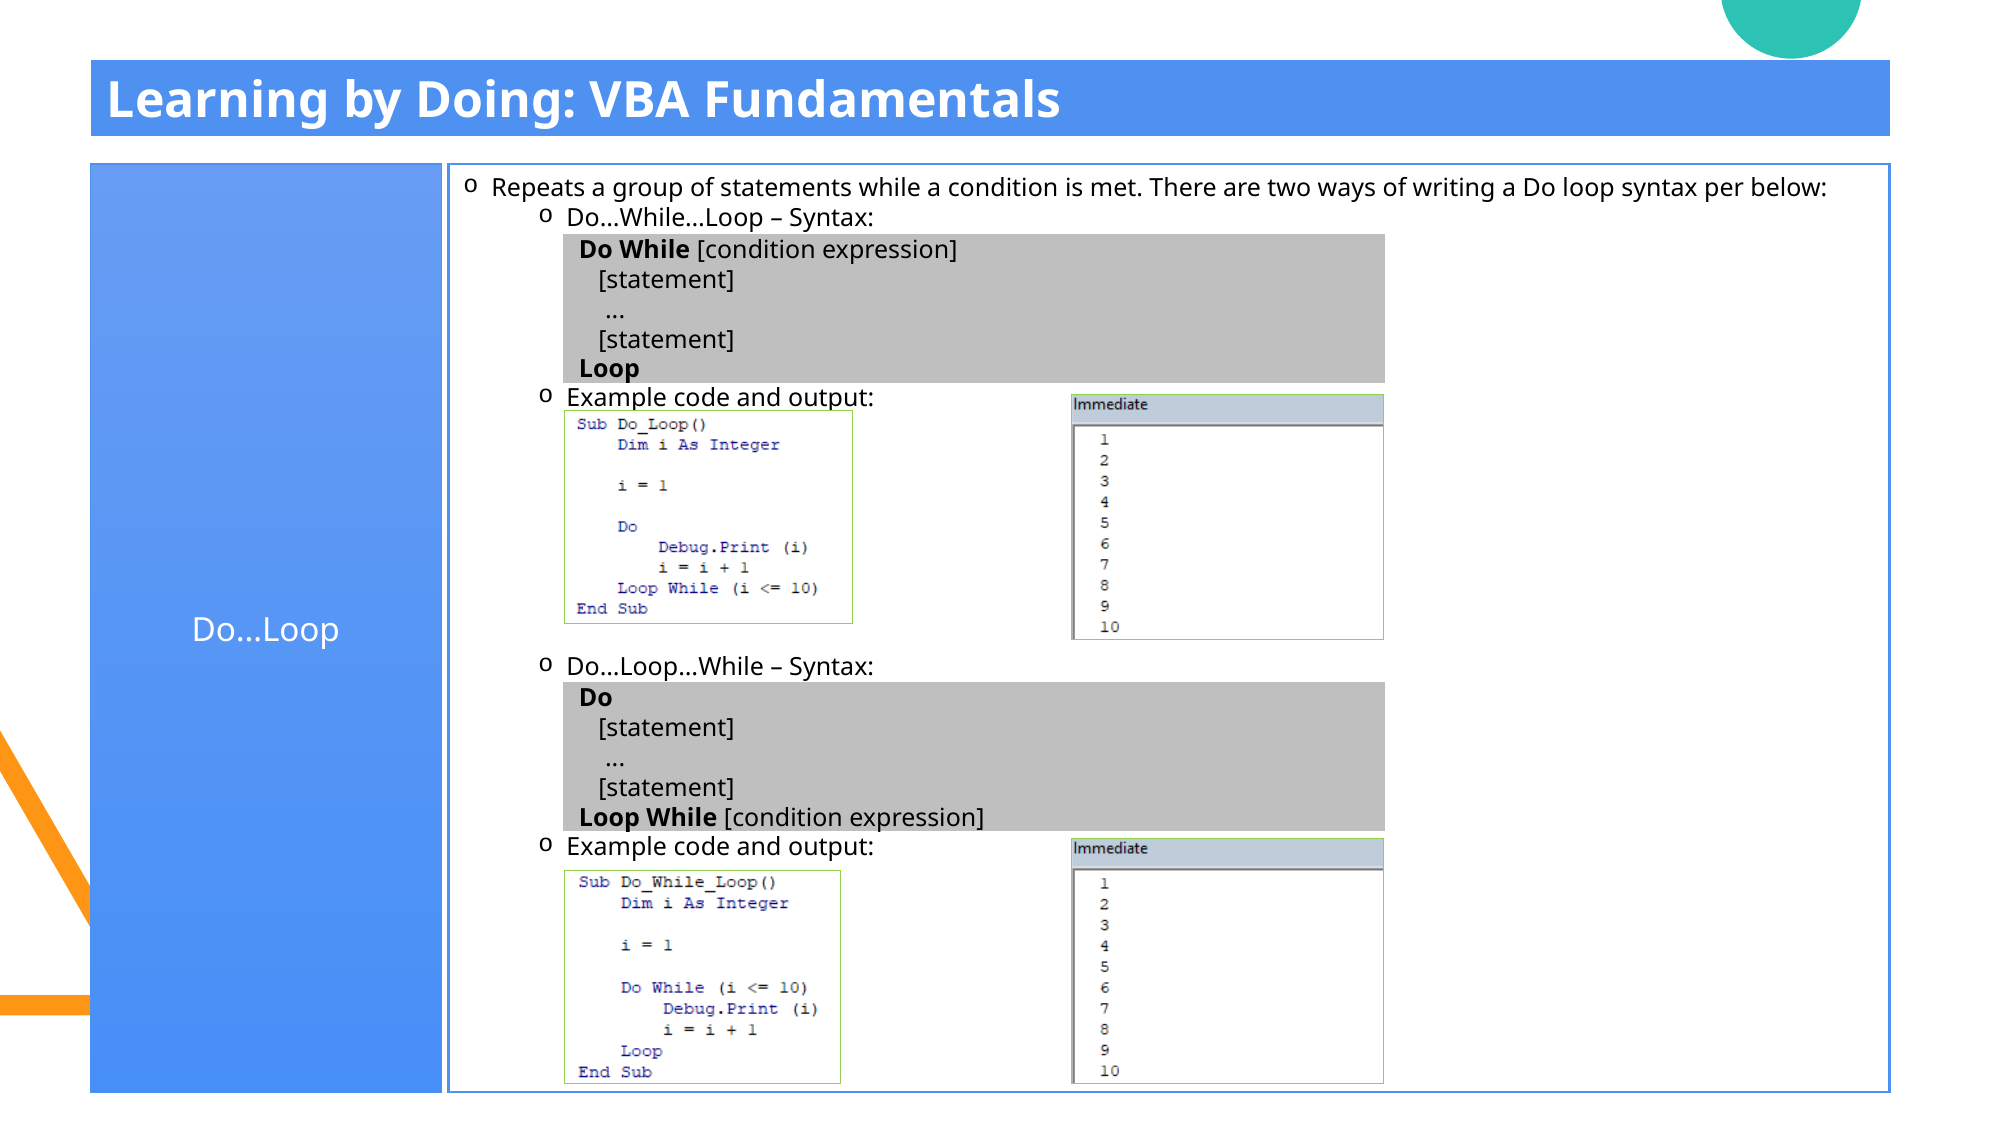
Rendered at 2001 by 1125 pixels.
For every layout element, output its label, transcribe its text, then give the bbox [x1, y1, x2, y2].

picture [1071, 838, 1384, 1084]
picture [564, 410, 853, 624]
text_box Do While [condition expression] [statement] ... [statement] Loop [563, 234, 1385, 383]
picture [1071, 394, 1384, 640]
text_box Do…Loop [90, 163, 442, 1093]
text_box Learning by Doing: VBA Fundamentals [91, 60, 1890, 136]
picture [564, 870, 840, 1084]
text_box Repeats a group of statements while a condition is met. There are two ways of writing a Do loop syntax per below: Do…While…Loop – Syntax: Example code and output: Do…Loop…While – Syntax: Example code and output: [447, 163, 1891, 1093]
text_box Do [statement] ... [statement] Loop While [condition expression] [563, 682, 1385, 831]
